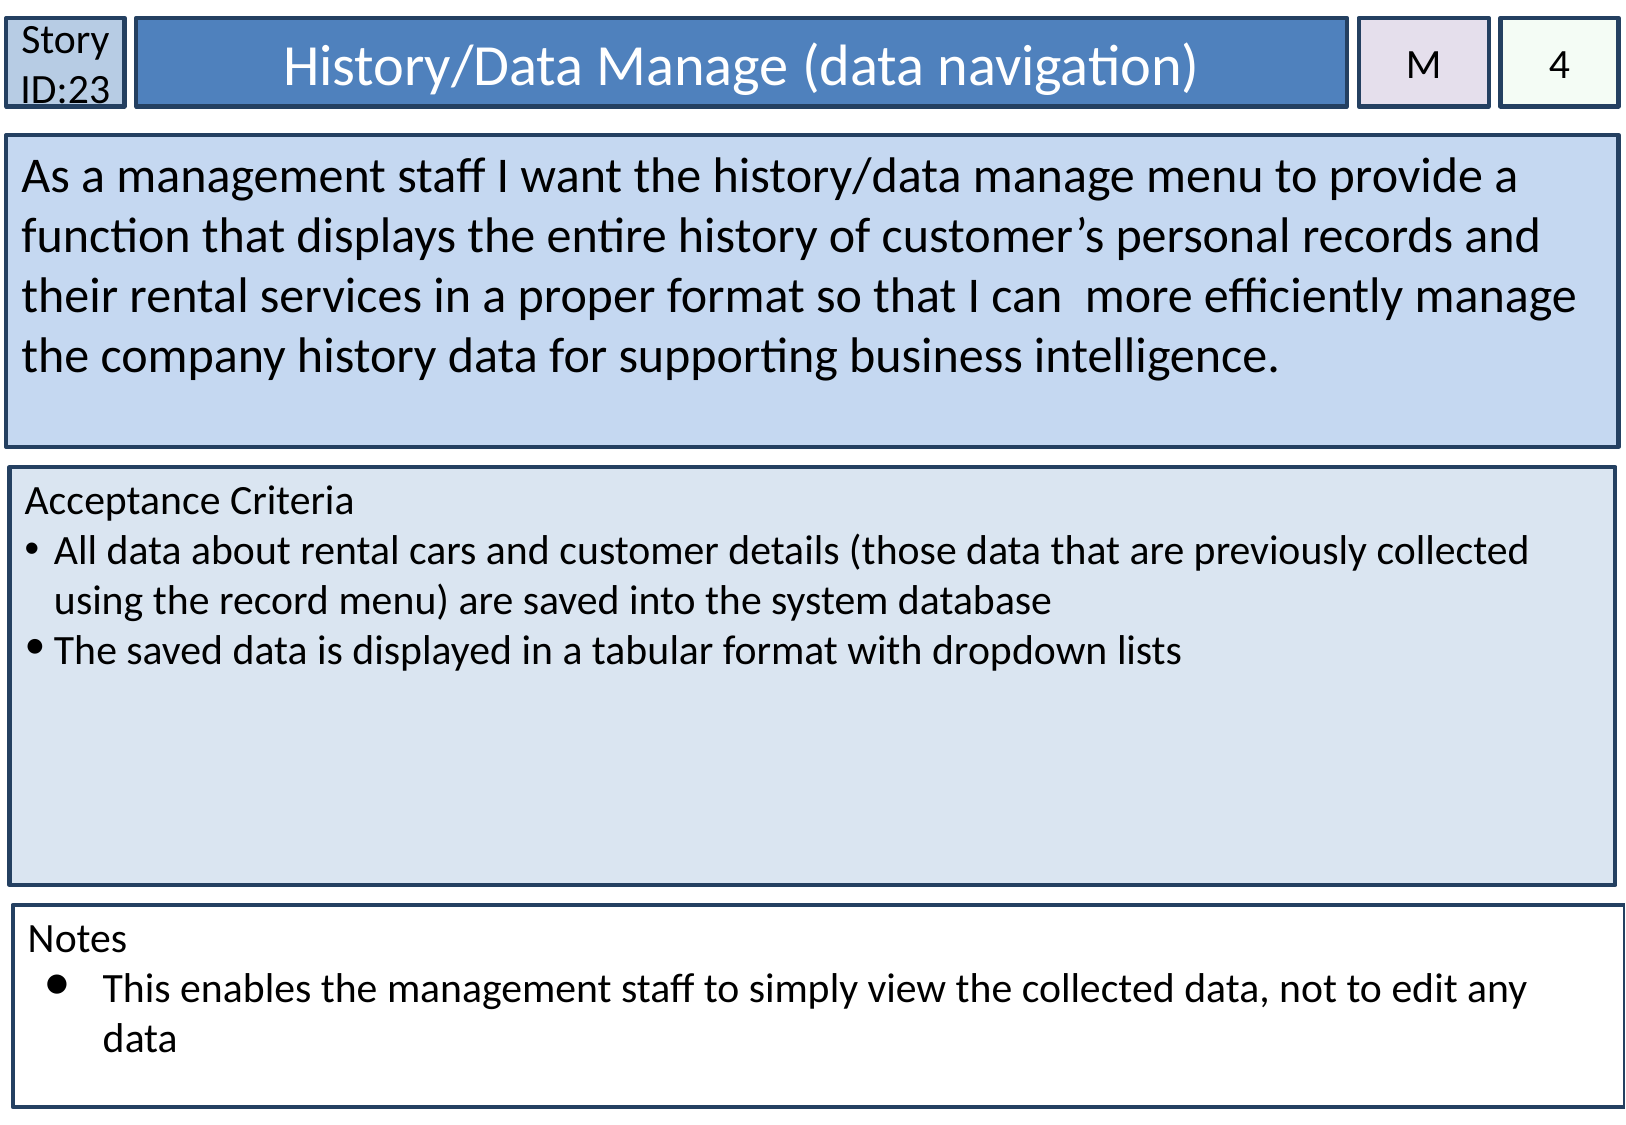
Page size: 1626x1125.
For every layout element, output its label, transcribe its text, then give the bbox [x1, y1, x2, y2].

text_box Acceptance Criteria All data about rental cars and customer details (those data that are previously collected using the record menu) are saved into the system database The saved data is displayed in a tabular format with dropdown lists [9, 467, 1616, 886]
text_box Story ID:23 [6, 17, 125, 107]
text_box As a management staff I want the history/data manage menu to provide a function that displays the entire history of customer’s personal records and their rental services in a proper format so that I can more efficiently manage the company history data for supporting business intelligence. [6, 134, 1619, 447]
text_box Notes This enables the management staff to simply view the collected data, not to edit any data [12, 905, 1625, 1107]
text_box M [1358, 17, 1489, 107]
text_box 4 [1500, 17, 1619, 107]
text_box History/Data Manage (data navigation) [136, 17, 1347, 107]
